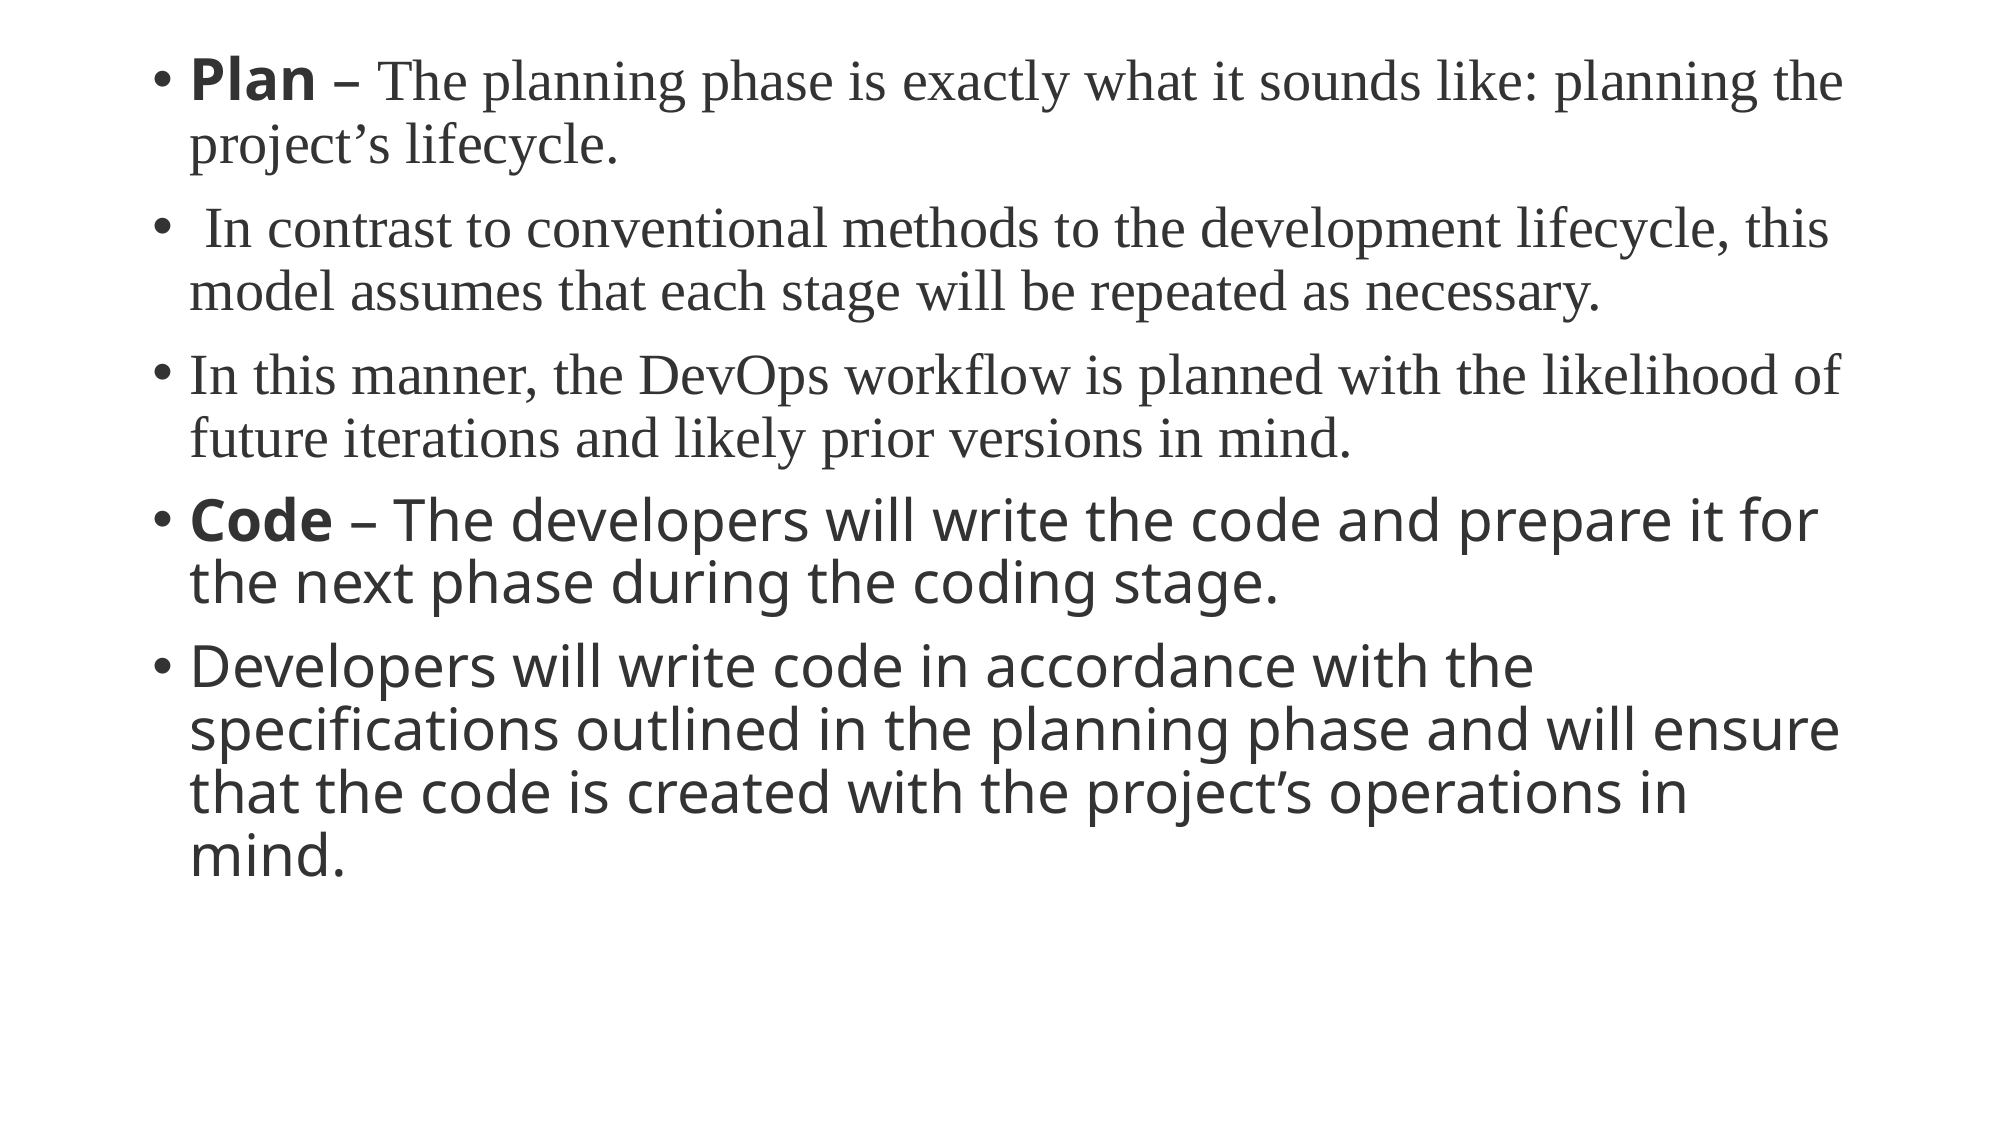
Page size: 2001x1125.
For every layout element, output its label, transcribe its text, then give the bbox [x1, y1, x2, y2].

list Plan – The planning phase is exactly what it sounds like: planning the project’s lifecycle. In contrast to conventional methods to the development lifecycle, this model assumes that each stage will be repeated as necessary. In this manner, the DevOps workflow is planned with the likelihood of future iterations and likely prior versions in mind. Code – The developers will write the code and prepare it for the next phase during the coding stage. Developers will write code in accordance with the specifications outlined in the planning phase and will ensure that the code is created with the project’s operations in mind. [137, 42, 1863, 1014]
